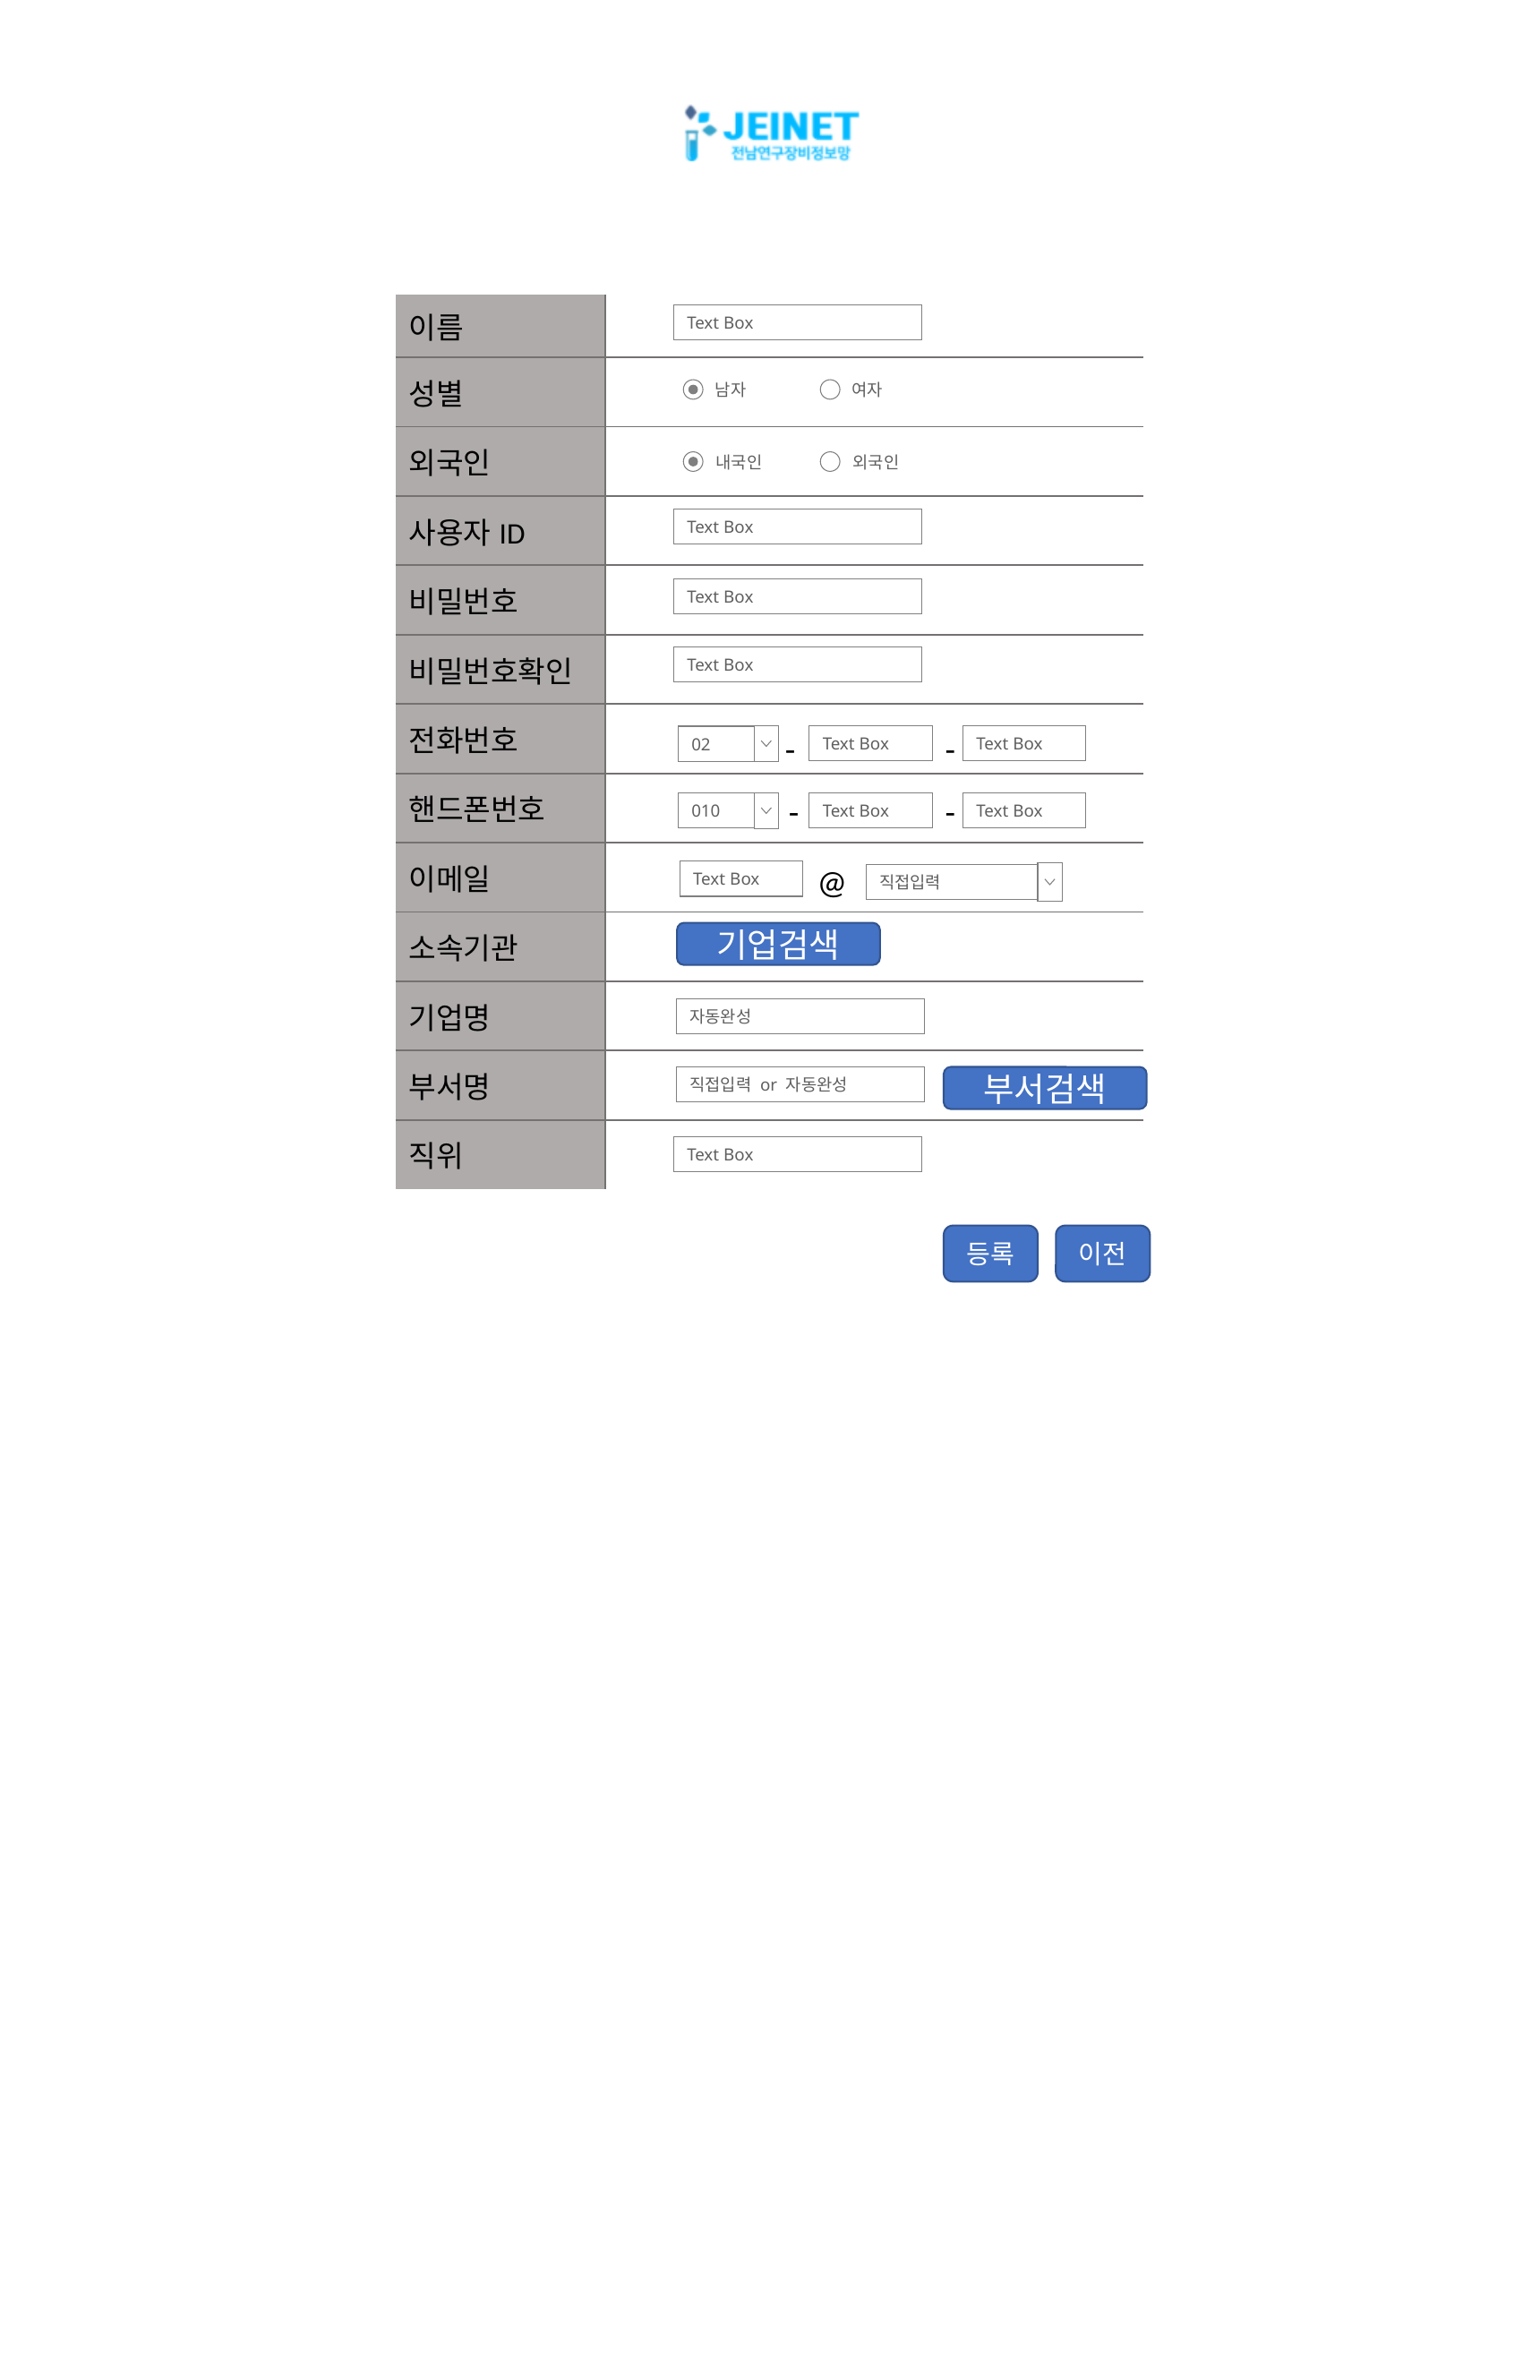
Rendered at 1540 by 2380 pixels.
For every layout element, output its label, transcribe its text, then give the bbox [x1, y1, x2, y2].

table_cell [606, 427, 1143, 495]
table_cell [606, 1121, 1143, 1189]
text_box @ [803, 853, 861, 907]
text_box 등록 [942, 1224, 1040, 1283]
table_cell 직위 [396, 1121, 604, 1189]
text_box Text Box [672, 1135, 922, 1172]
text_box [820, 446, 913, 477]
table_header [606, 295, 1143, 356]
table_cell 사용자ID [396, 497, 604, 564]
table_cell [606, 497, 1143, 564]
table_cell 비밀번호확인 [396, 636, 604, 703]
text_box - [772, 721, 809, 775]
table_cell [606, 982, 1143, 1049]
table_cell [606, 358, 1143, 426]
text_box Text Box [679, 860, 803, 897]
table_cell [606, 566, 1143, 634]
text_box Text Box [970, 792, 1087, 828]
table_cell 소속기관 [396, 912, 604, 980]
text_box 부서검색 [942, 1066, 1148, 1110]
table_cell 핸드폰번호 [396, 775, 604, 842]
table_cell 이메일 [396, 843, 604, 912]
picture [660, 95, 879, 176]
text_box 기업검색 [676, 921, 881, 966]
table_cell 기업명 [396, 982, 604, 1049]
text_box Text Box [672, 304, 922, 341]
text_box Text Box [672, 509, 922, 545]
table_cell [606, 636, 1143, 703]
text_box Text Box [970, 724, 1087, 761]
table_cell [606, 705, 1143, 773]
table_cell 성별 [396, 358, 604, 426]
table_cell 전화번호 [396, 705, 604, 773]
table_header 이름 [396, 295, 604, 356]
text_box Text Box [813, 792, 931, 828]
table_cell [606, 1051, 1143, 1119]
text_box Text Box [672, 578, 922, 615]
table_cell [606, 775, 1143, 842]
text_box - [775, 784, 813, 838]
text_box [683, 373, 759, 406]
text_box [820, 373, 896, 406]
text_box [683, 446, 776, 477]
text_box Text Box [809, 724, 931, 761]
text_box - [931, 721, 970, 775]
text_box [678, 725, 779, 762]
text_box 직접입력 or 자동완성 [675, 1066, 925, 1103]
text_box - [931, 784, 970, 838]
table_cell [606, 843, 1143, 912]
text_box Text Box [672, 646, 922, 682]
table_cell [606, 912, 1143, 980]
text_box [866, 862, 1063, 902]
text_box 자동완성 [675, 997, 925, 1035]
table_cell 비밀번호 [396, 566, 604, 634]
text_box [678, 792, 779, 829]
table_cell 부서명 [396, 1051, 604, 1119]
text_box 이전 [1055, 1224, 1151, 1283]
table_cell 외국인 [396, 427, 604, 495]
